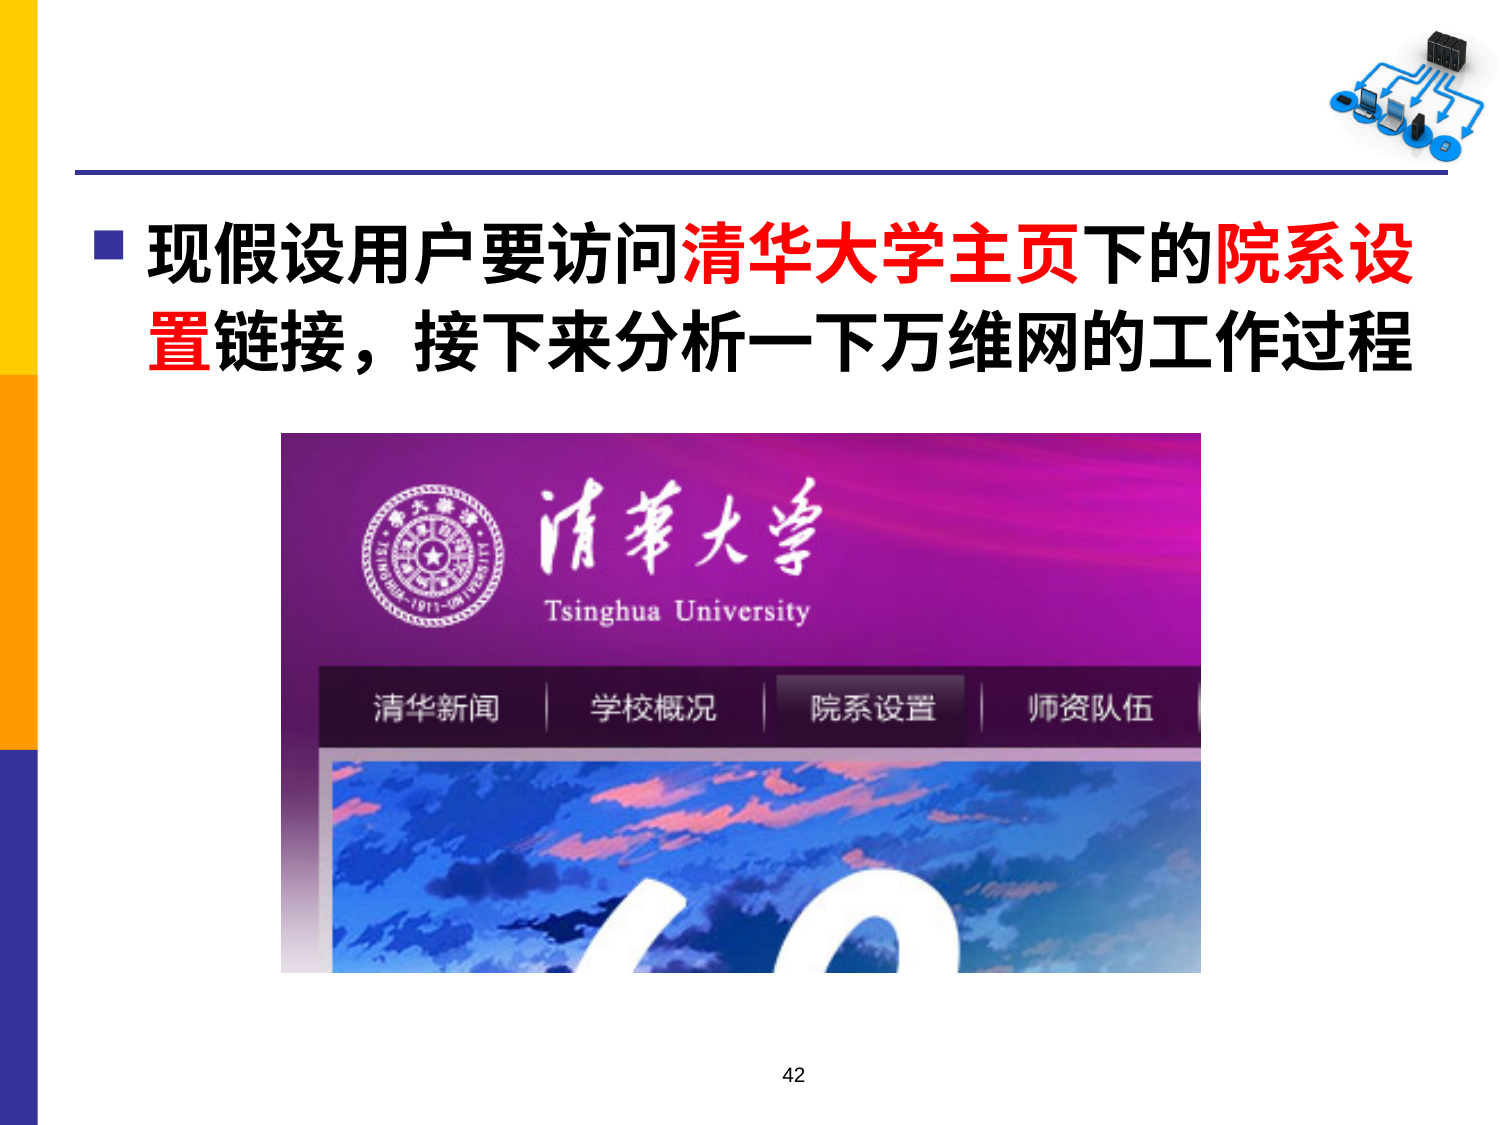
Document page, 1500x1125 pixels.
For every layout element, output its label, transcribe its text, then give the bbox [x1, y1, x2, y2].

picture [1327, 30, 1499, 165]
slide_number 42 [726, 1054, 821, 1125]
list 现假设用户要访问清华大学主页下的院系设置链接，接下来分析一下万维网的工作过程 [75, 196, 1448, 1006]
picture [280, 433, 1201, 973]
